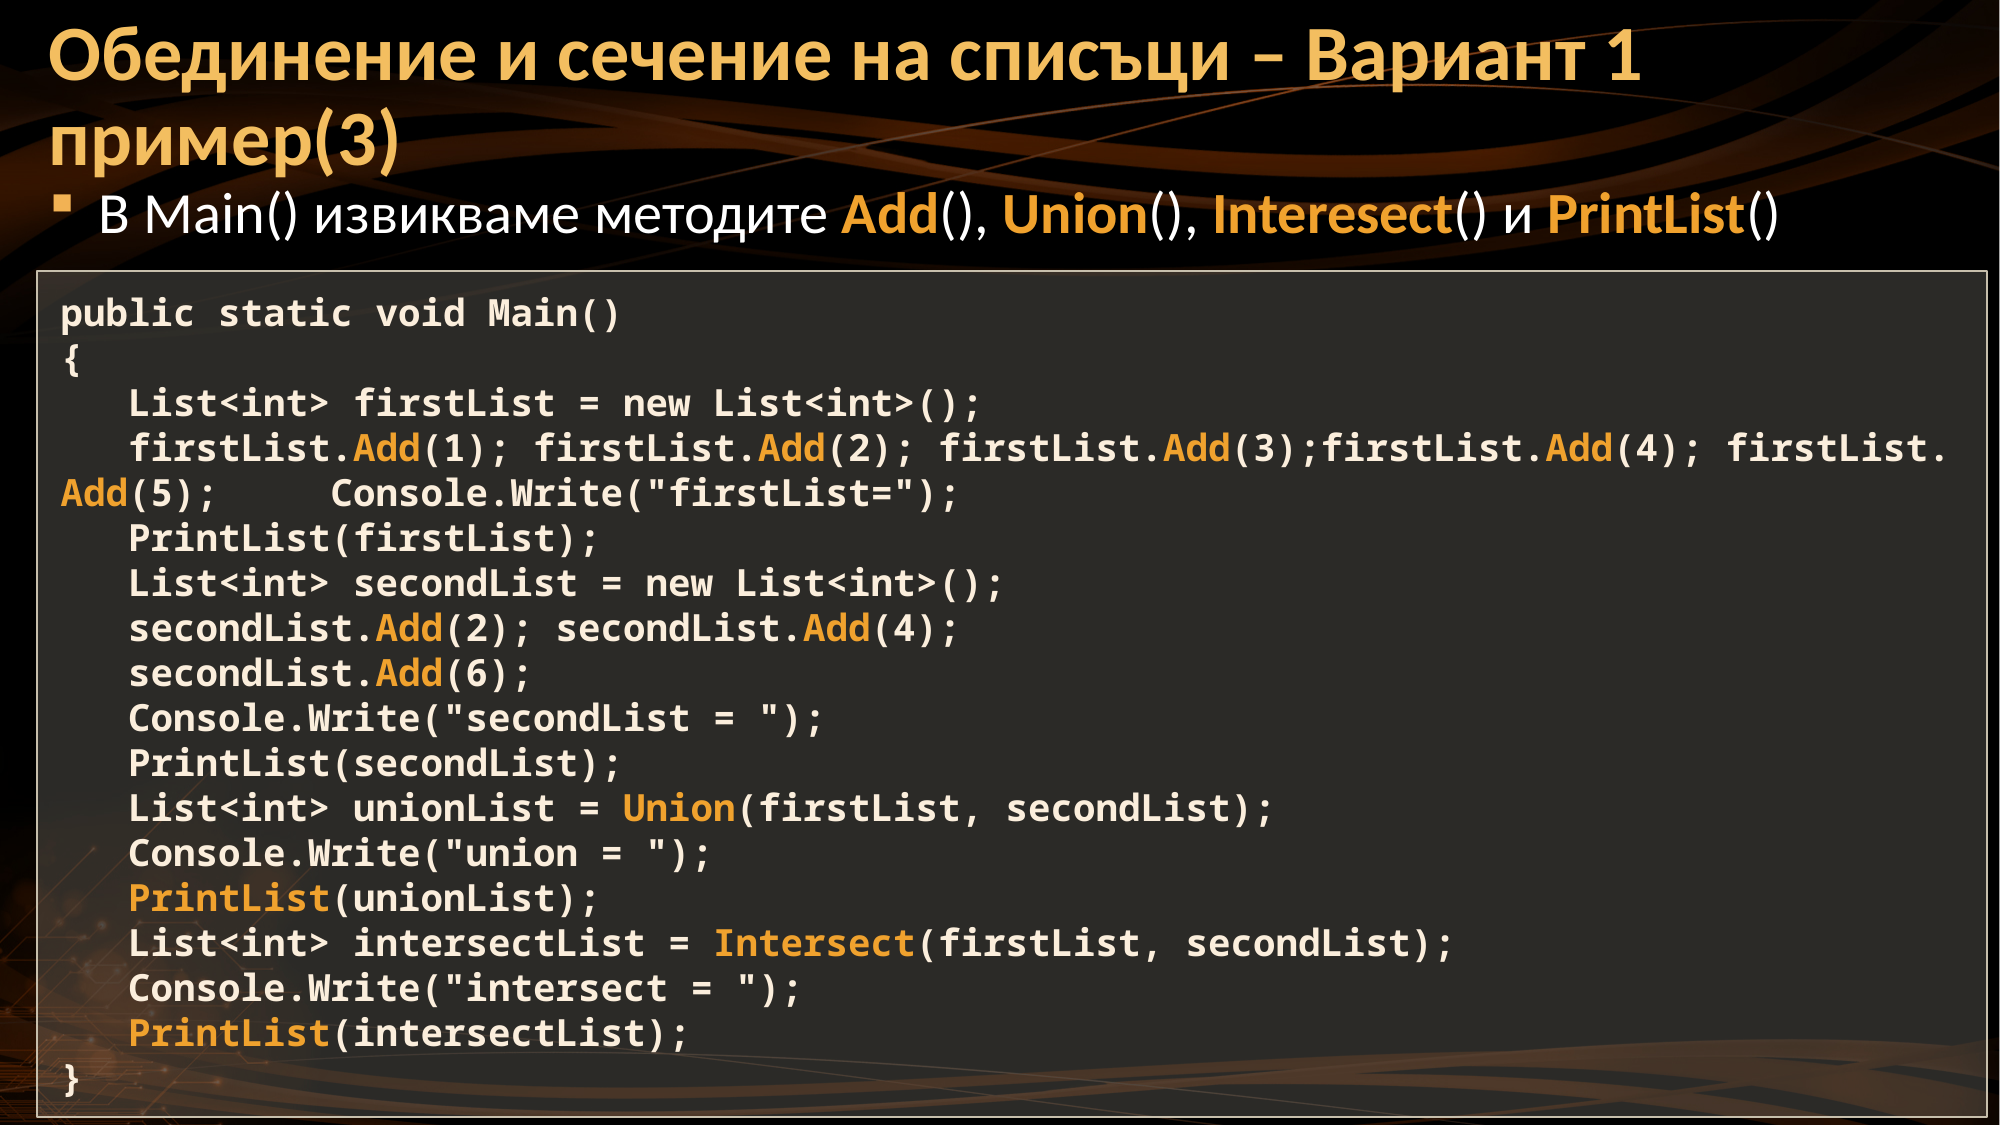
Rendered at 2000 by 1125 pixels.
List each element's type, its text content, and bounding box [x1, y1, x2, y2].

text_box public static void Main() { List<int> firstList = new List<int>(); firstList.Add(1); firstList.Add(2); firstList.Add(3);firstList.Add(4); firstList.Add(5); Console.Write("firstList="); PrintList(firstList); List<int> secondList = new List<int>(); secondList.Add(2); secondList.Add(4); secondList.Add(6); Console.Write("secondList = "); PrintList(secondList); List<int> unionList = Union(firstList, secondList); Console.Write("union = "); PrintList(unionList); List<int> intersectList = Intersect(firstList, secondList); Console.Write("intersect = "); PrintList(intersectList); } [36, 271, 1987, 1117]
title Обединение и сечение на списъци – Вариант 1 пример(3) [30, 6, 1663, 166]
picture [0, 0, 2000, 1125]
list В Main() извикваме методите Add(), Union(), Interesect() и PrintList() [30, 166, 1925, 272]
